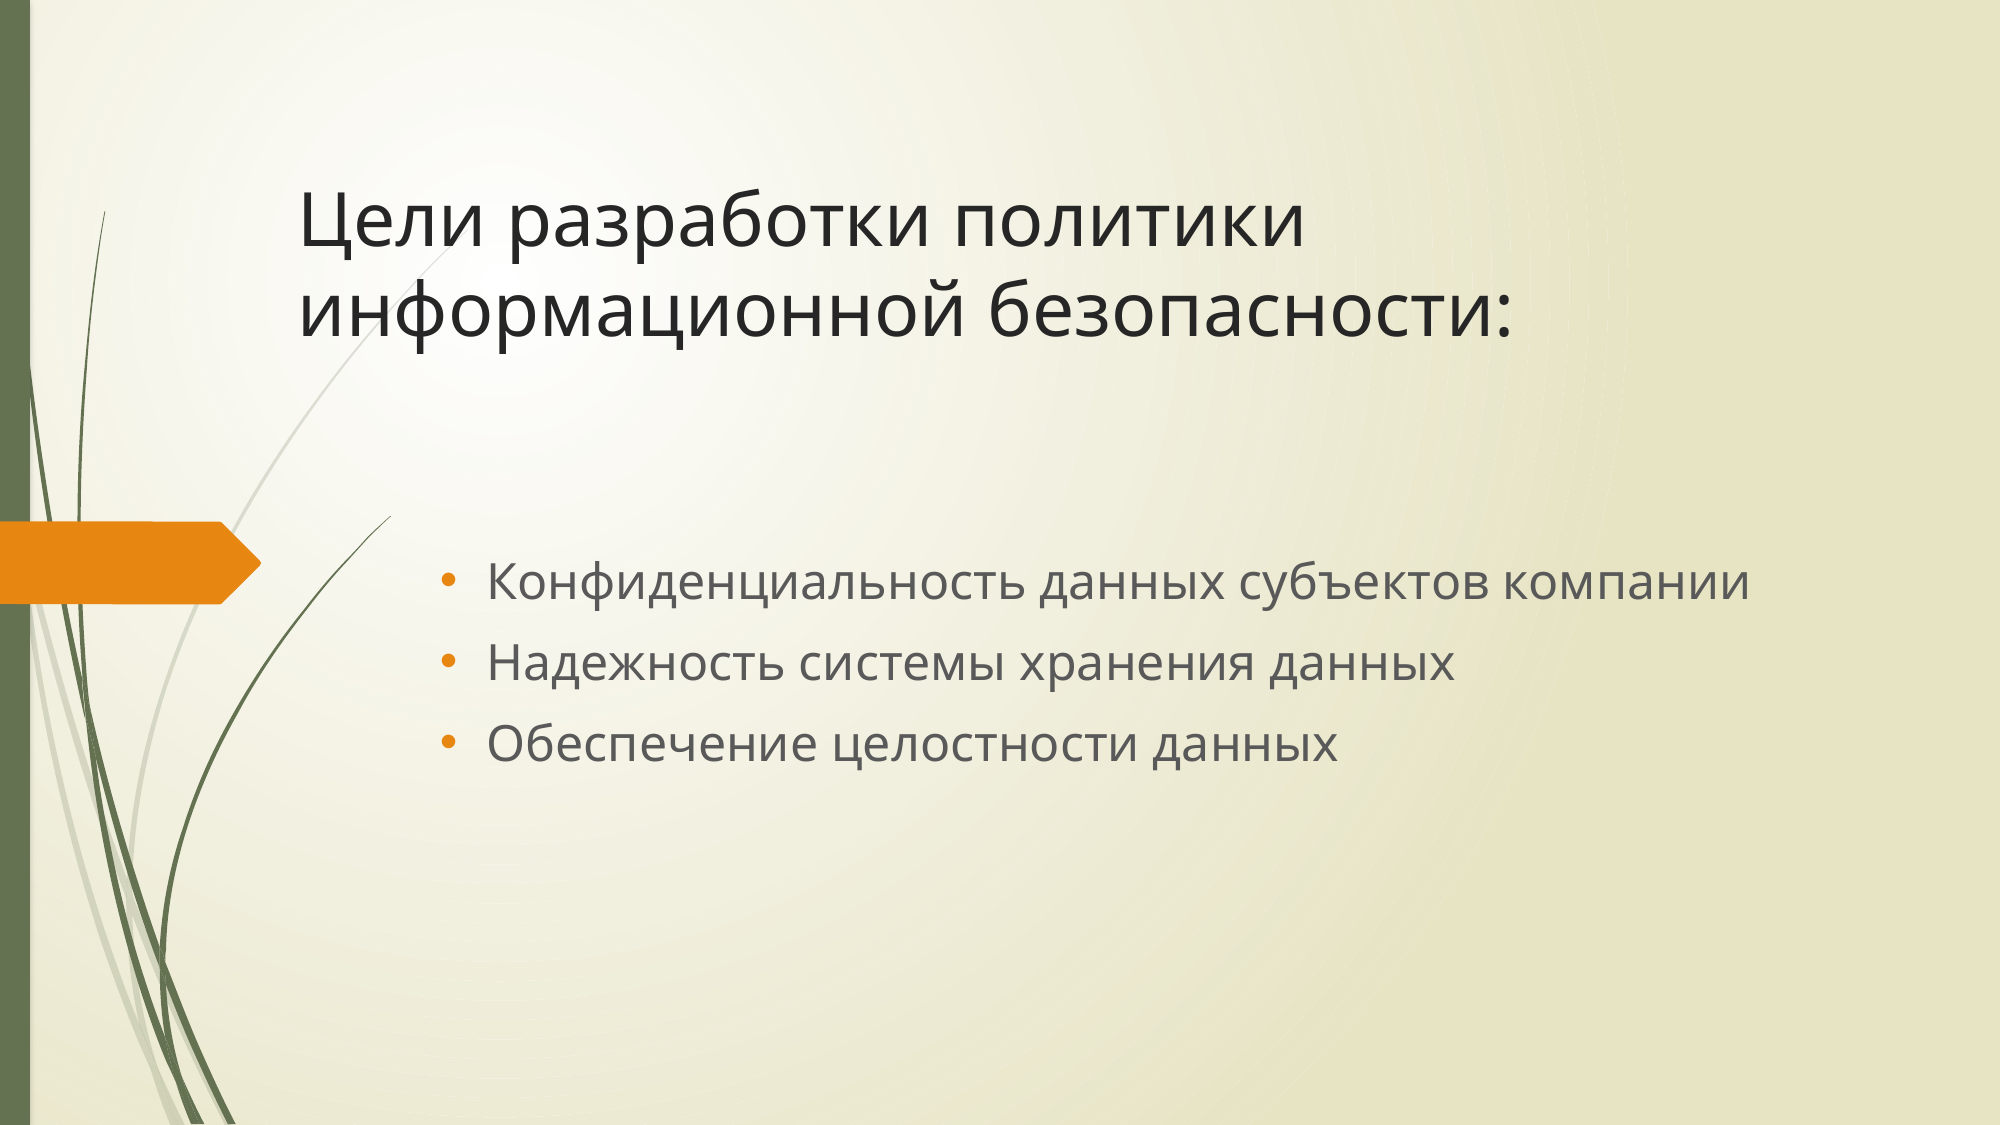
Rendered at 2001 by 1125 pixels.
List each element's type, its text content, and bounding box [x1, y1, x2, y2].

list Конфиденциальность данных субъектов компании Надежность системы хранения данных Обеспечение целостности данных [424, 351, 1888, 970]
title Цели разработки политики информационной безопасности: [282, 99, 1888, 423]
